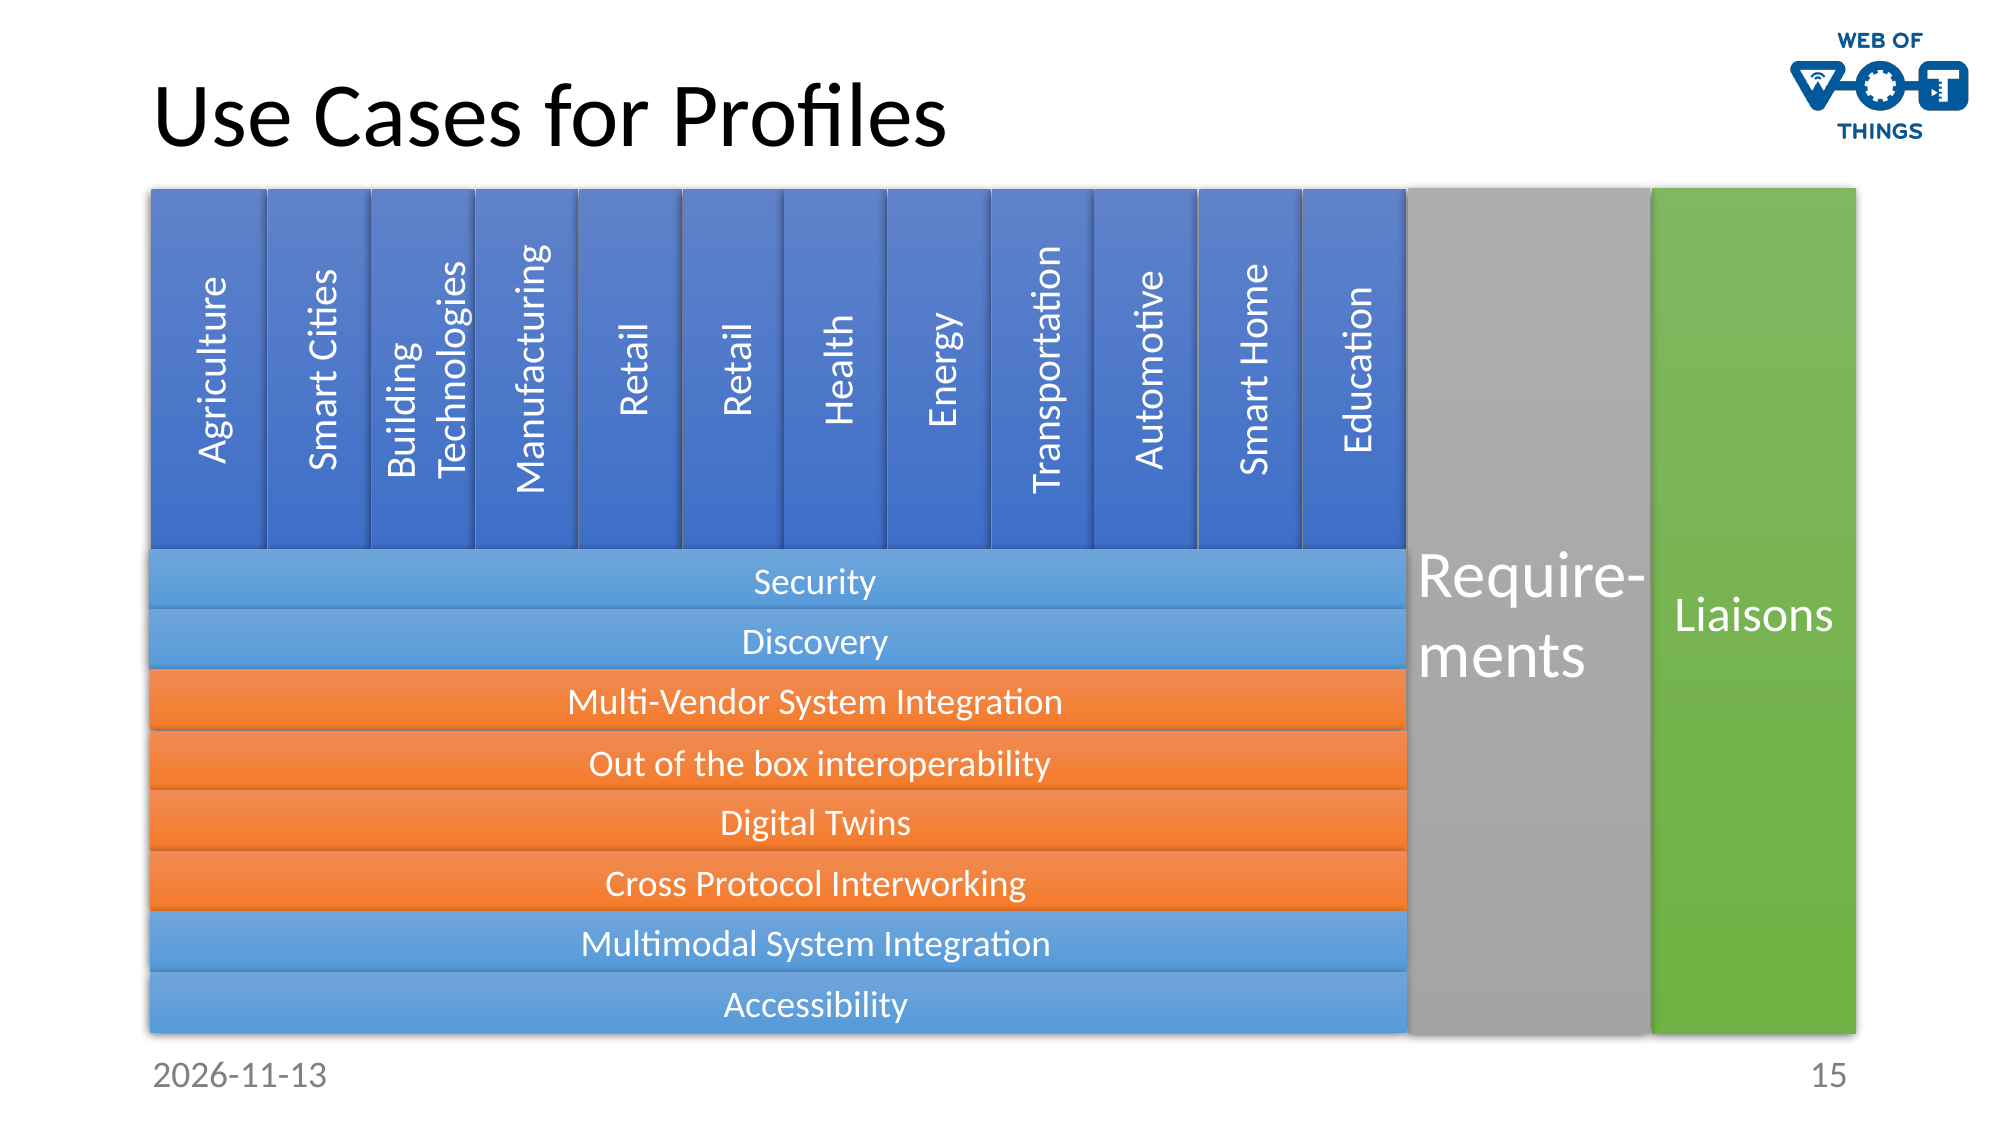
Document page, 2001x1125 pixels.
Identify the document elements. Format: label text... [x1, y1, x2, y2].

text_box Automotive [1094, 189, 1193, 544]
text_box Require-ments [1408, 188, 1650, 1034]
text_box Retail [683, 189, 779, 544]
text_box Liaisons [1655, 188, 1857, 1034]
text_box Agriculture [151, 189, 262, 545]
text_box Cross Protocol Interworking [150, 851, 1407, 907]
text_box Multimodal System Integration [150, 911, 1407, 968]
slide_number 15 [1412, 1042, 1863, 1103]
text_box Smart Cities [268, 189, 366, 544]
text_box Building Technologies [372, 189, 470, 544]
text_box Security [149, 549, 1406, 606]
text_box Health [784, 189, 882, 544]
text_box Accessibility [150, 972, 1407, 1033]
text_box Retail [579, 189, 677, 544]
text_box Discovery [149, 609, 1406, 666]
picture [1773, 22, 1985, 149]
text_box Education [1303, 189, 1402, 544]
text_box Smart Home [1199, 189, 1298, 544]
text_box Transportation [991, 189, 1089, 544]
text_box Out of the box interoperability [150, 731, 1407, 786]
text_box Multi-Vendor System Integration [149, 669, 1406, 727]
text_box Digital Twins [150, 790, 1407, 846]
text_box Energy [888, 189, 986, 544]
title Use Cases for Profiles [137, 59, 1863, 278]
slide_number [137, 1042, 588, 1103]
text_box Manufacturing [475, 189, 574, 544]
